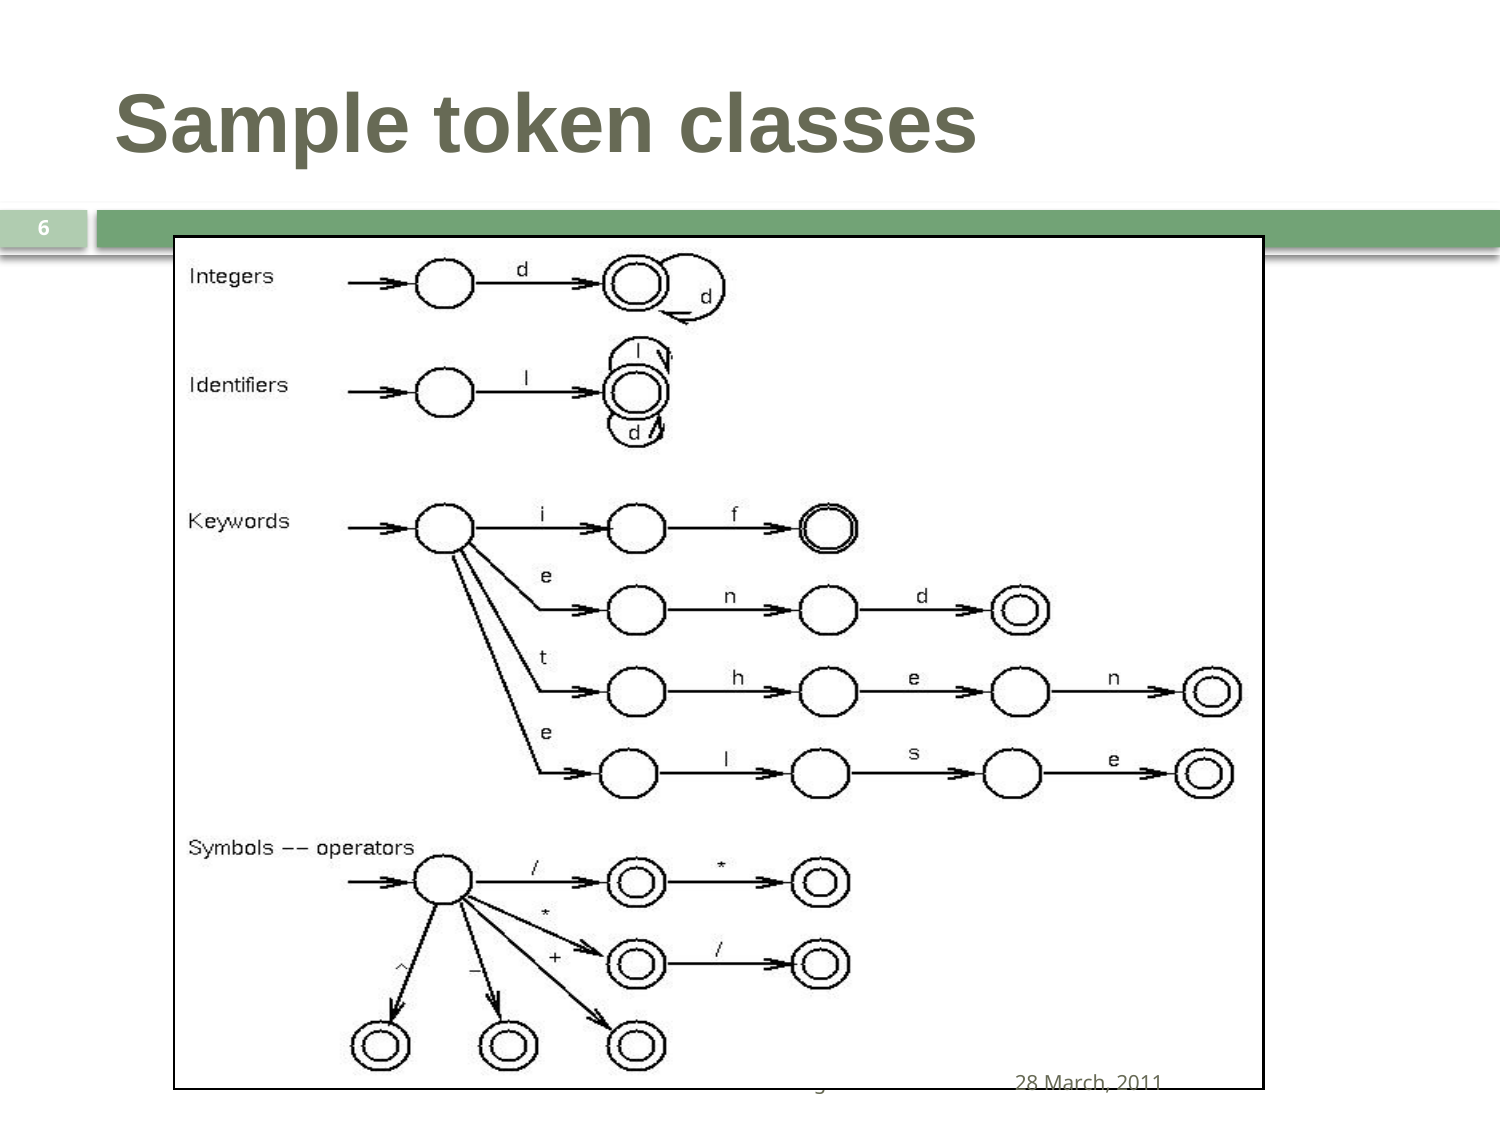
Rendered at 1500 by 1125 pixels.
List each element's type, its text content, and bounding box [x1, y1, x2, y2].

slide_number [999, 1052, 1438, 1113]
title Sample token classes [99, 37, 1438, 200]
picture [174, 237, 1263, 1089]
footer Regular Grammars [99, 1052, 990, 1113]
slide_number 6 [0, 208, 88, 249]
